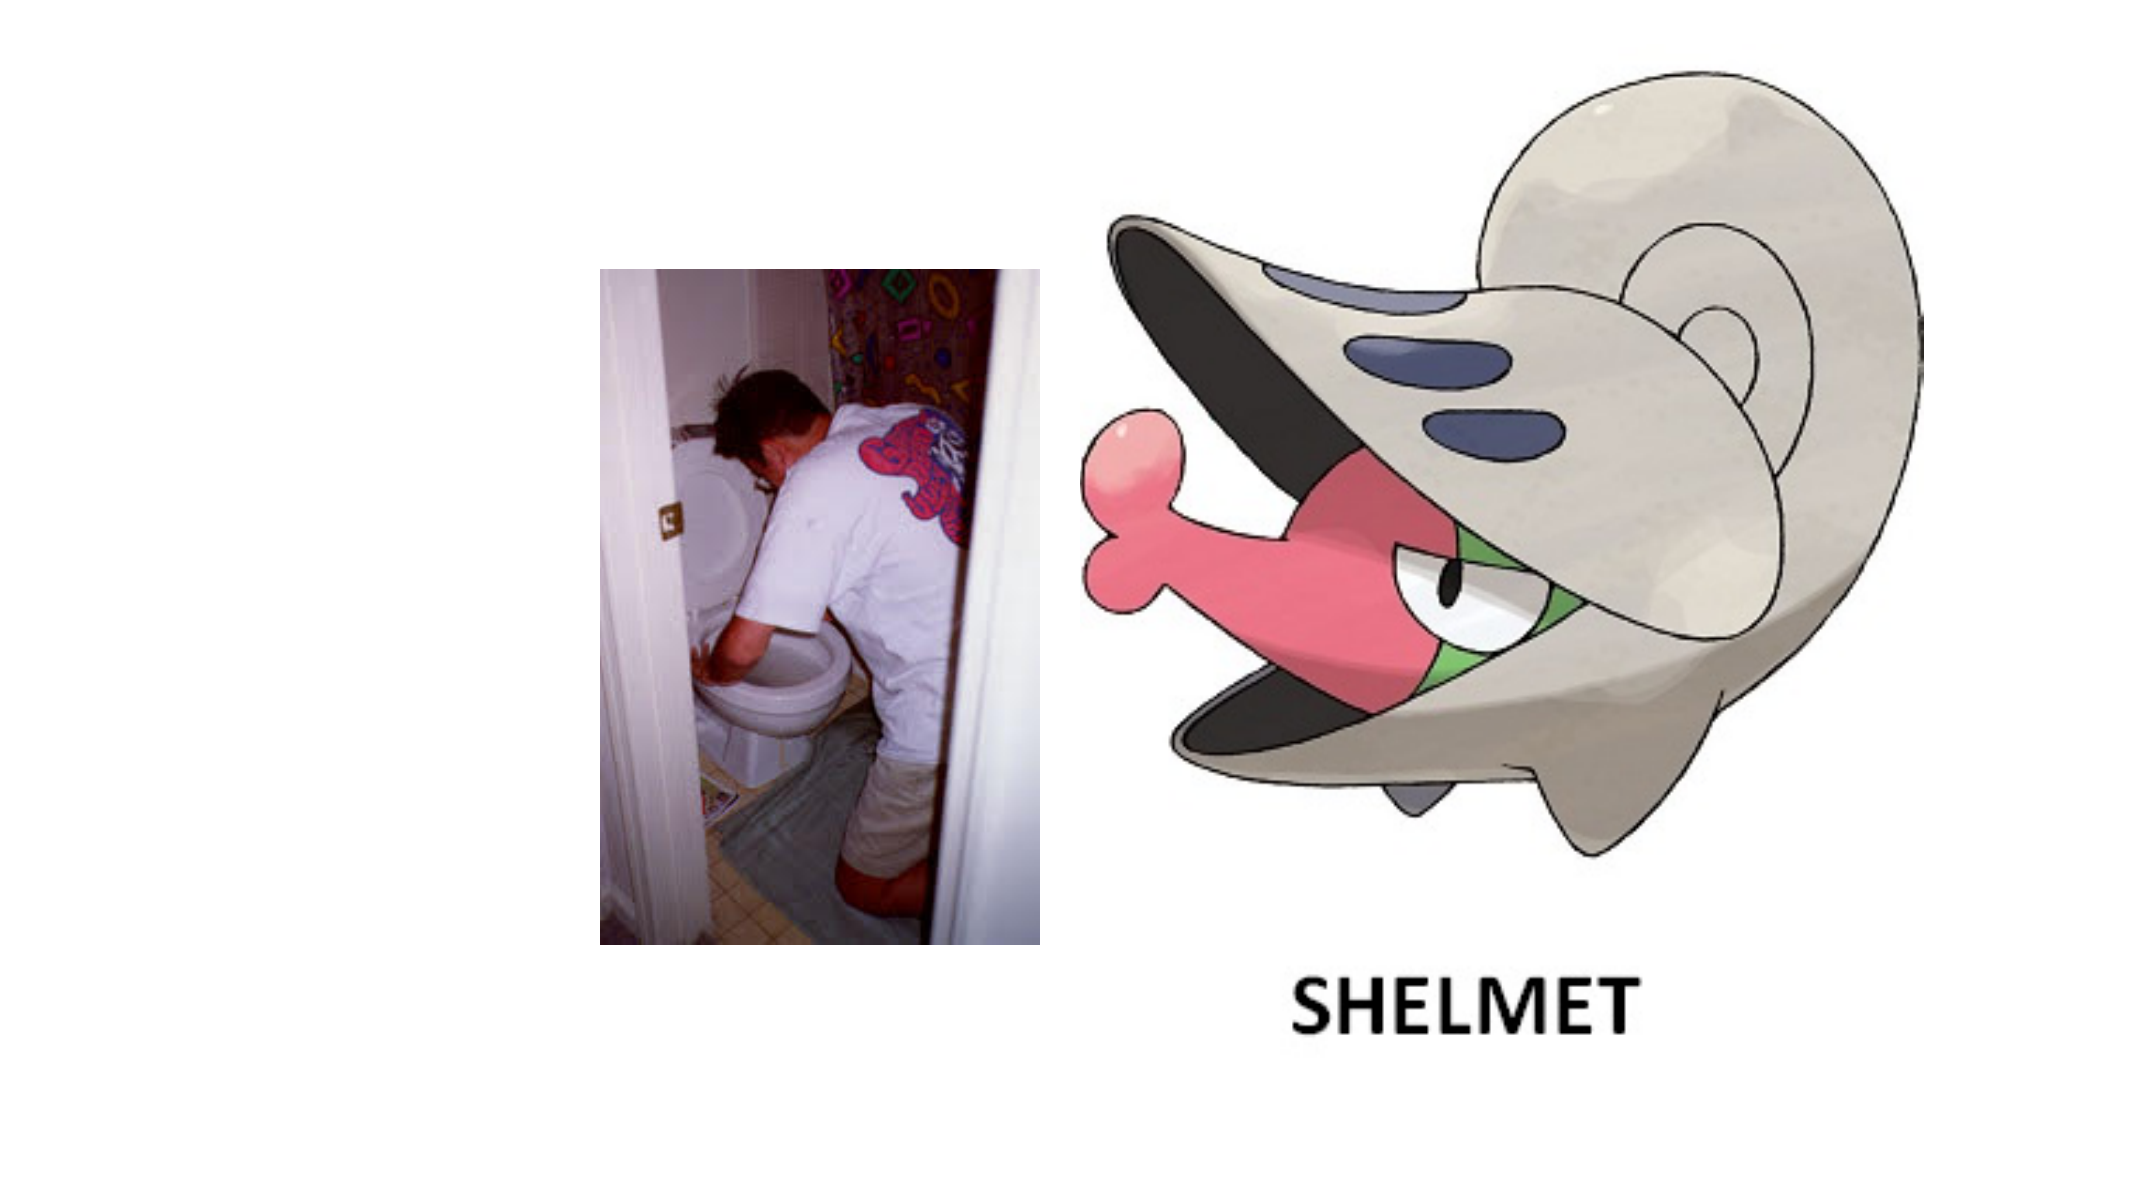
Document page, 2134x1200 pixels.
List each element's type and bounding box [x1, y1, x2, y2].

picture [1079, 44, 1924, 1170]
picture [599, 269, 1040, 945]
